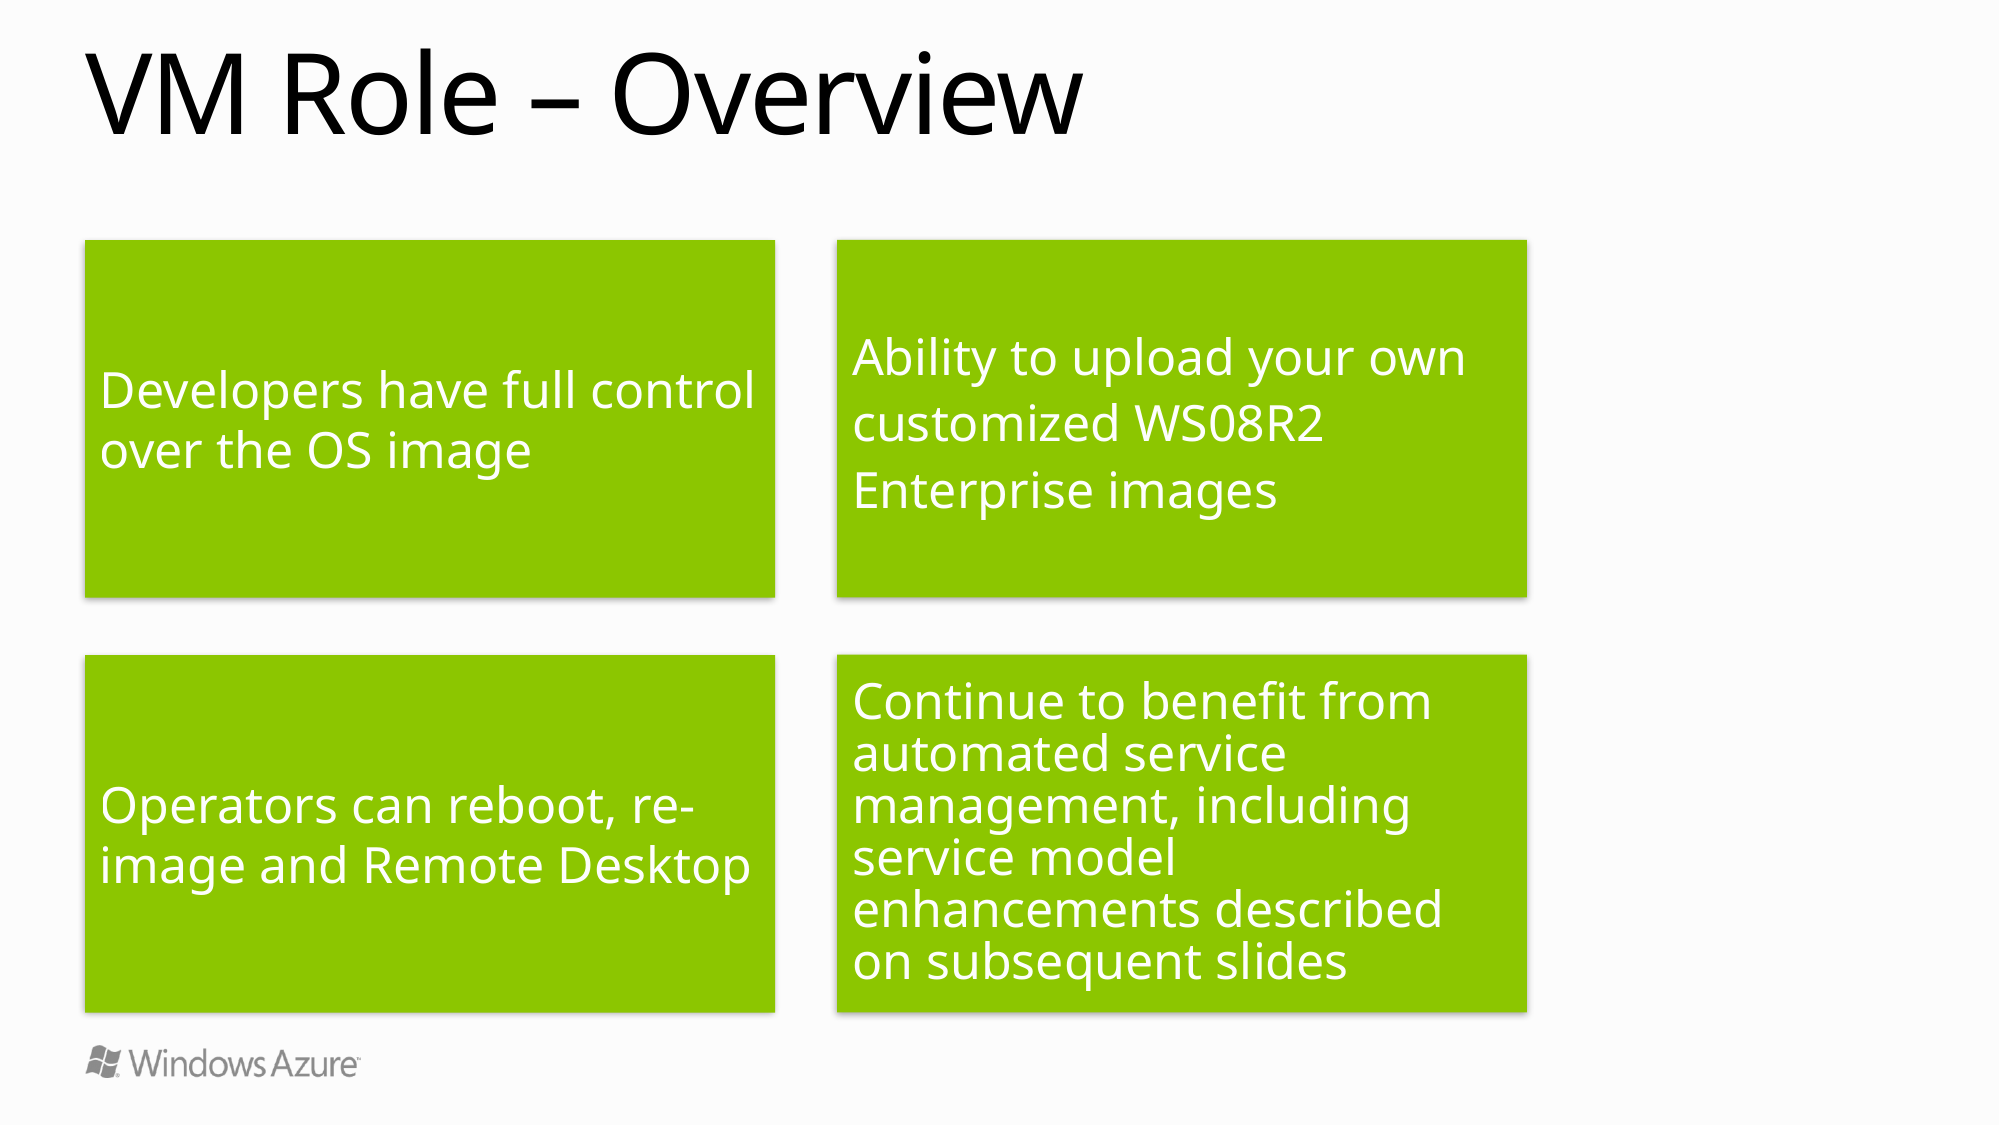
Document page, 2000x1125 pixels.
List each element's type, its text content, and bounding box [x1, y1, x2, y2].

text_box Continue to benefit from automated service management, including service model enhancements described on subsequent slides [836, 654, 1528, 1013]
text_box Developers have full control over the OS image [84, 239, 776, 598]
text_box Ability to upload your own customized WS08R2 Enterprise images [836, 239, 1528, 598]
text_box Operators can reboot, re-image and Remote Desktop [84, 654, 776, 1013]
title VM Role – Overview [85, 37, 1914, 161]
